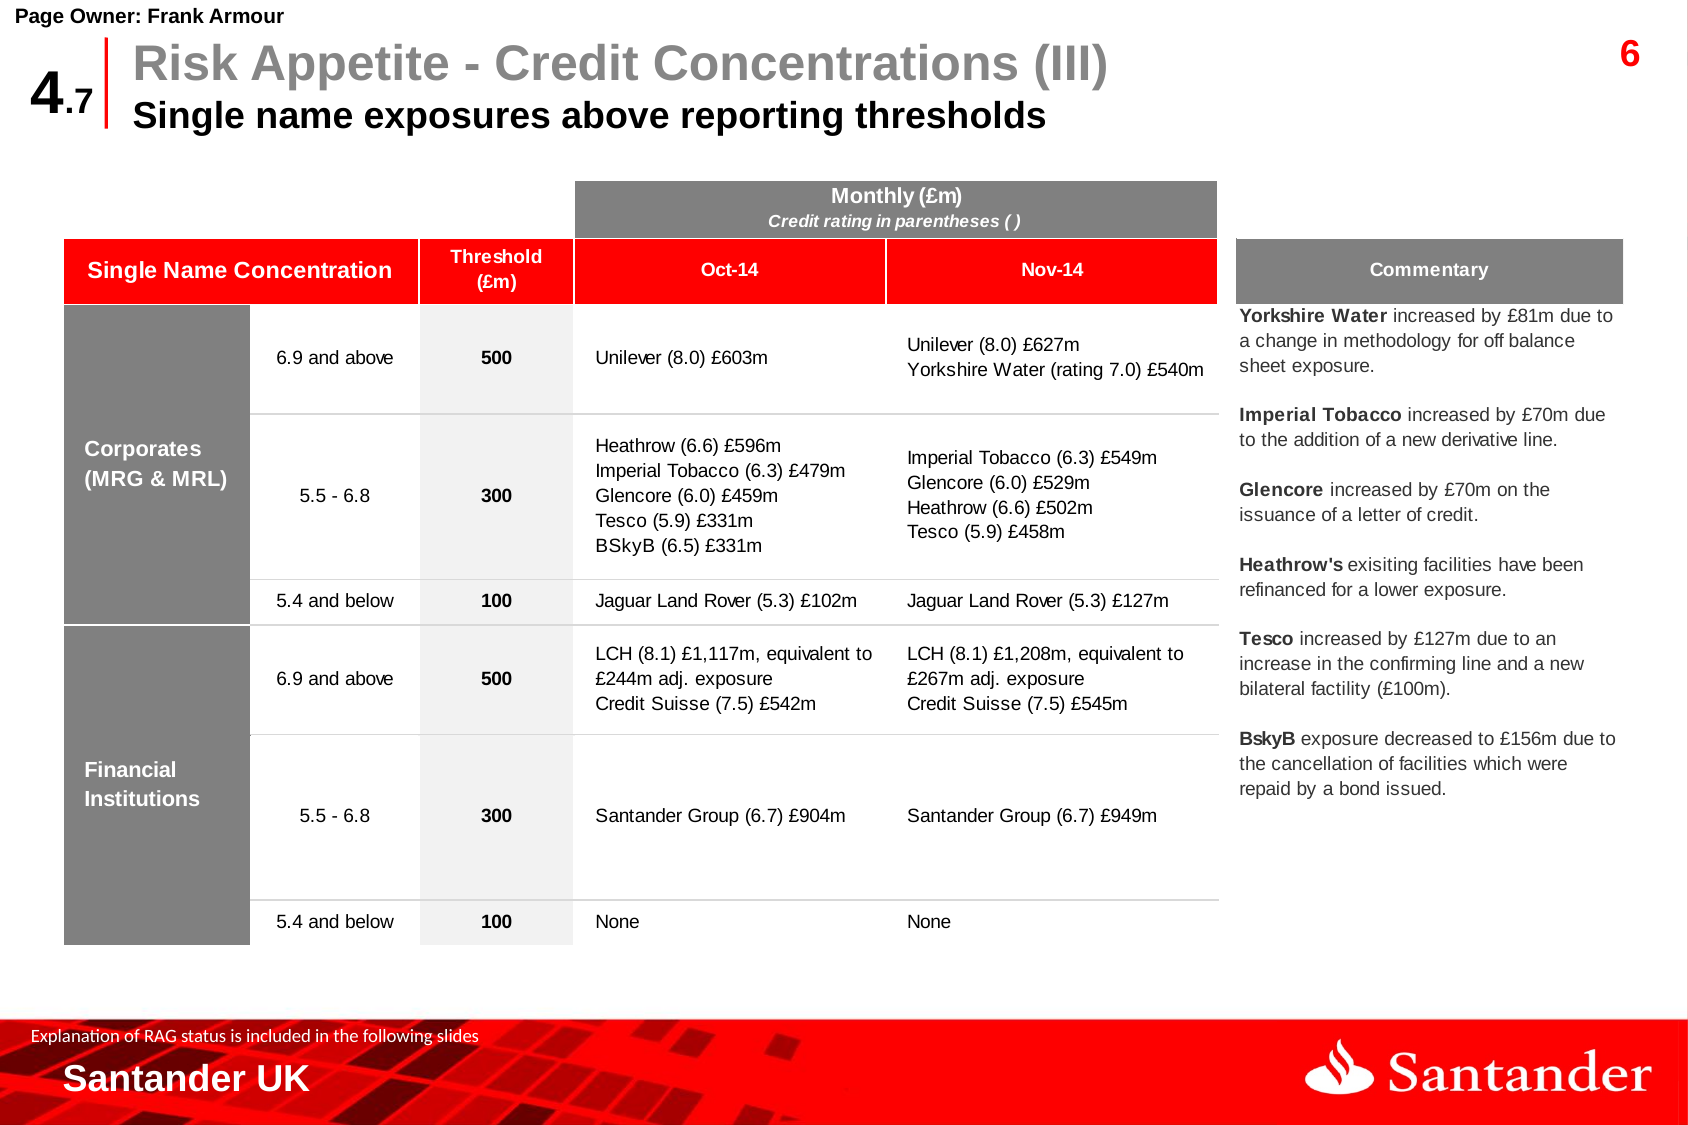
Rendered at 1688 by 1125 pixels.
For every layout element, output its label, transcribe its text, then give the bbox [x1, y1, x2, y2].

text_box 4.7 [0, 45, 126, 133]
text_box Explanation of RAG status is included in the following slides [16, 1016, 609, 1054]
picture [0, 0, 1688, 1125]
text_box Page Owner: Frank Armour [0, 0, 402, 36]
text_box Risk Appetite - Credit Concentrations (III) Single name exposures above reporting thresholds [117, 23, 1588, 144]
picture [0, 36, 117, 45]
